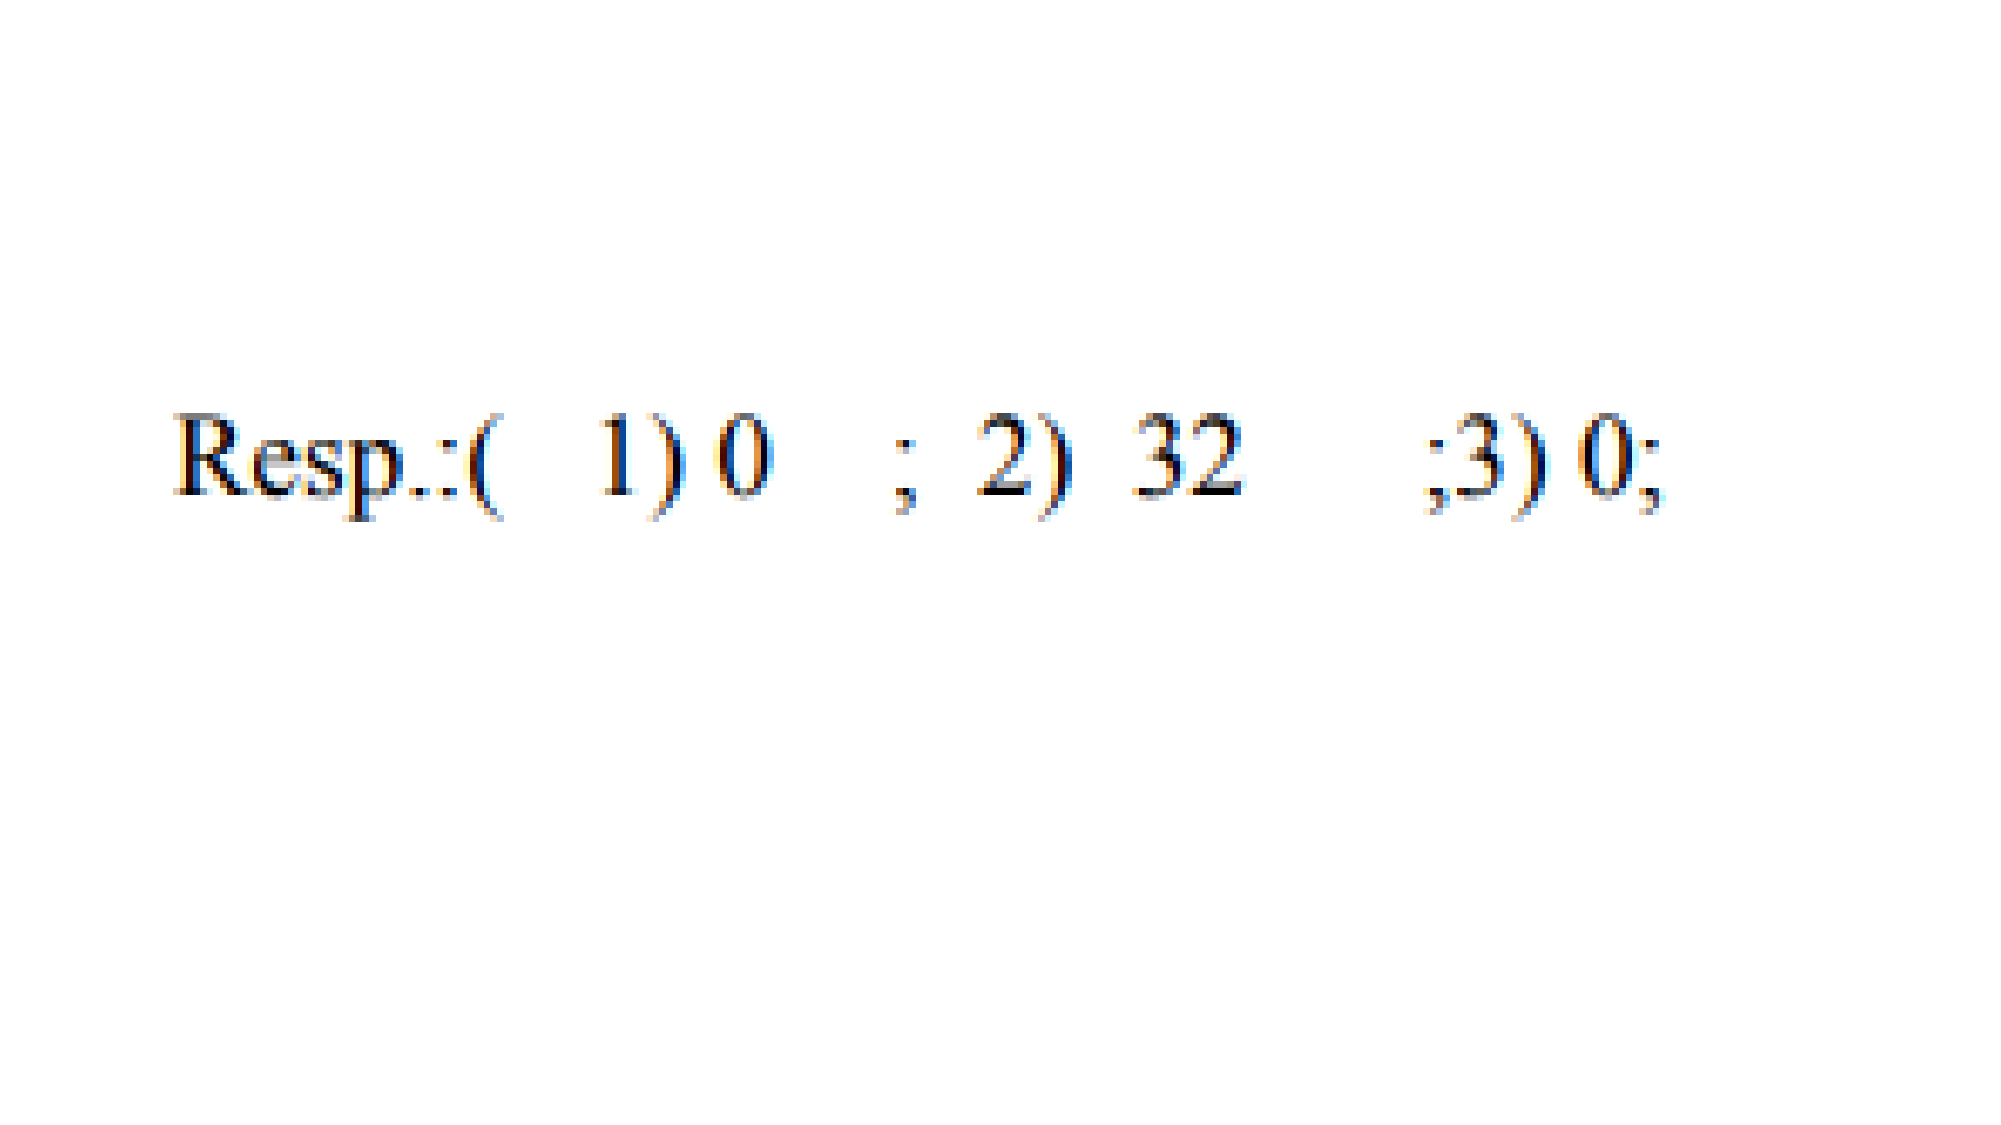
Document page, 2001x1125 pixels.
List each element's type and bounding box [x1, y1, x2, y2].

list [126, 278, 1687, 563]
